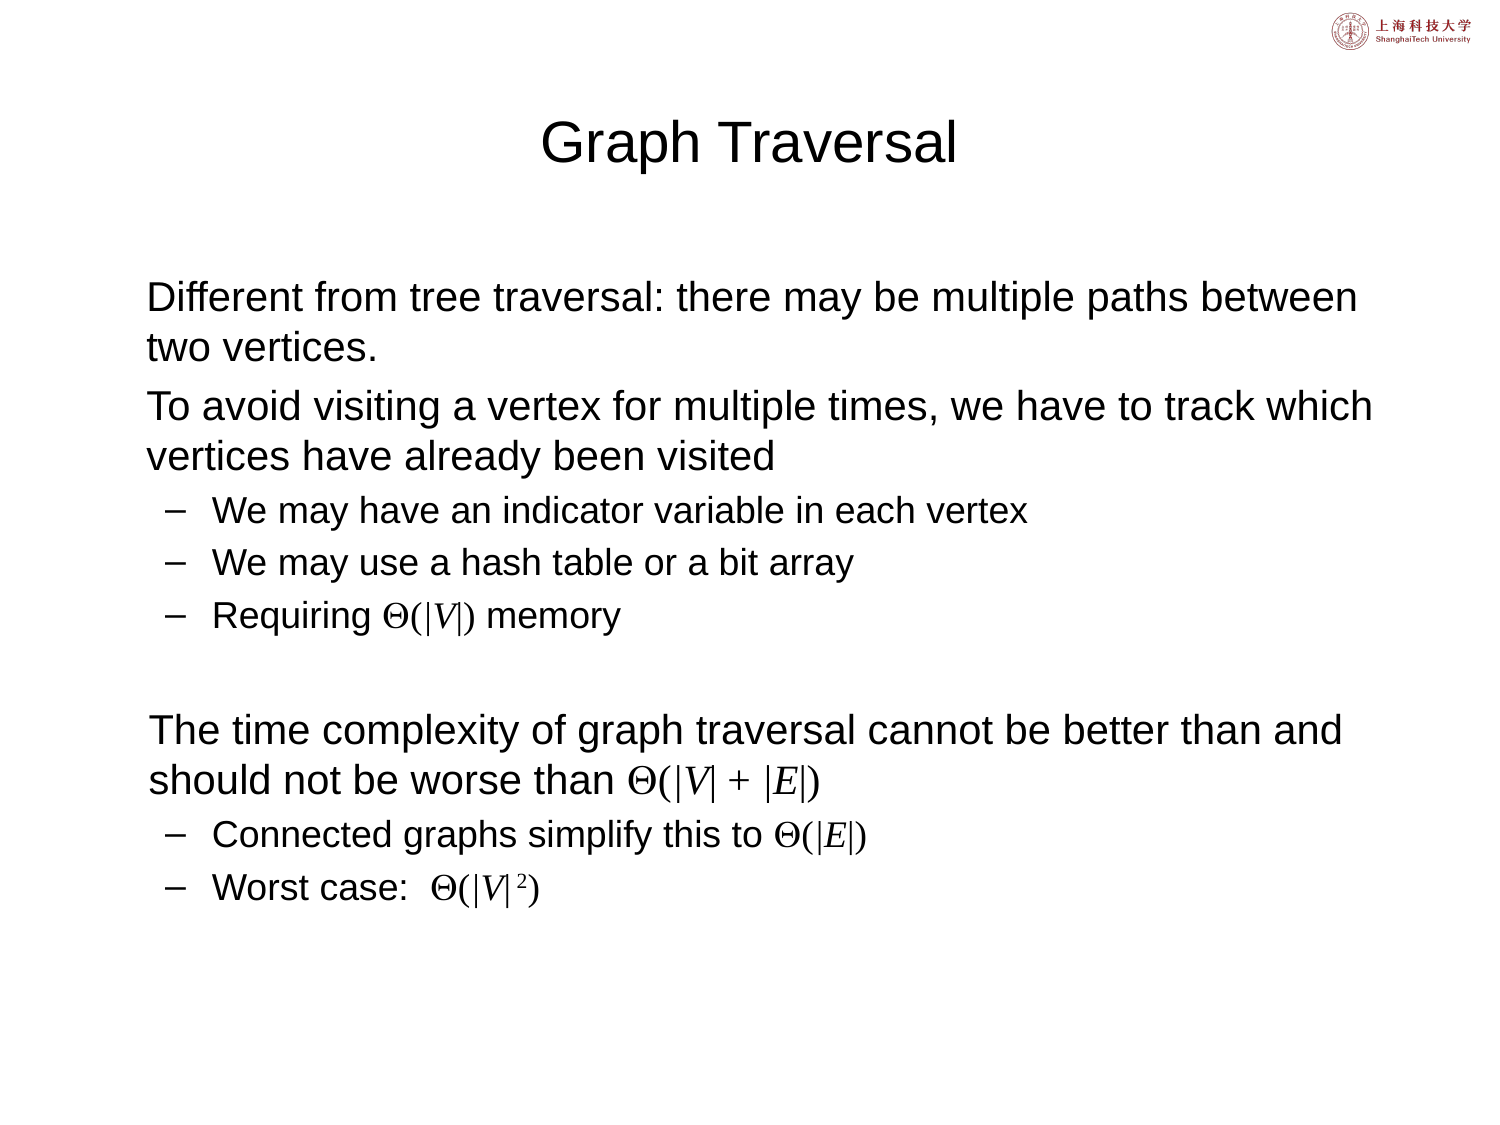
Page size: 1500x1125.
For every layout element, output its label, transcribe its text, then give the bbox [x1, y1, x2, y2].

picture [1327, 0, 1478, 109]
title Graph Traversal [74, 44, 1426, 233]
list Different from tree traversal: there may be multiple paths between two vertices. To avoid visiting a vertex for multiple times, we have to track which vertices have already been visited We may have an indicator variable in each vertex We may use a hash table or a bit array Requiring Q(|V|) memory The time complexity of graph traversal cannot be better than and should not be worse than Q(|V| + |E|) Connected graphs simplify this to Q(|E|) Worst case: Q(|V| 2) [74, 262, 1426, 1006]
